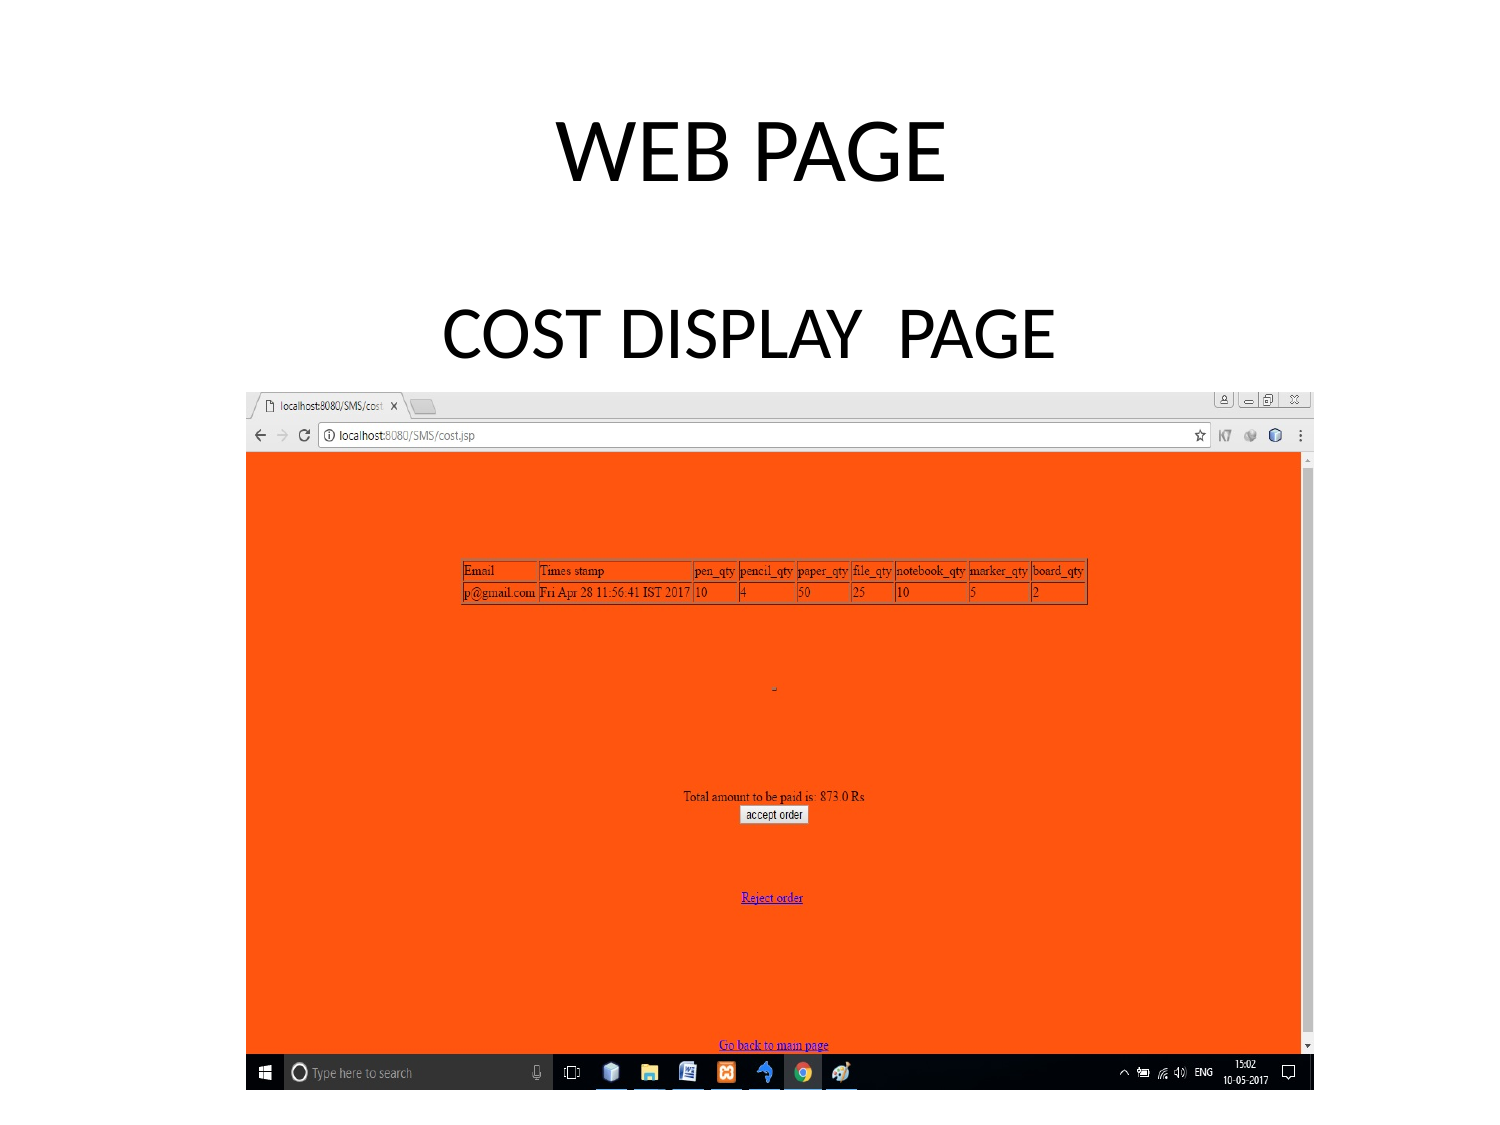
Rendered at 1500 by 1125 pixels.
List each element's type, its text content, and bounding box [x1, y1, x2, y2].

picture [245, 391, 1315, 1091]
title COST DISPLAY PAGE [75, 234, 1425, 422]
text_box WEB PAGE [540, 81, 964, 207]
